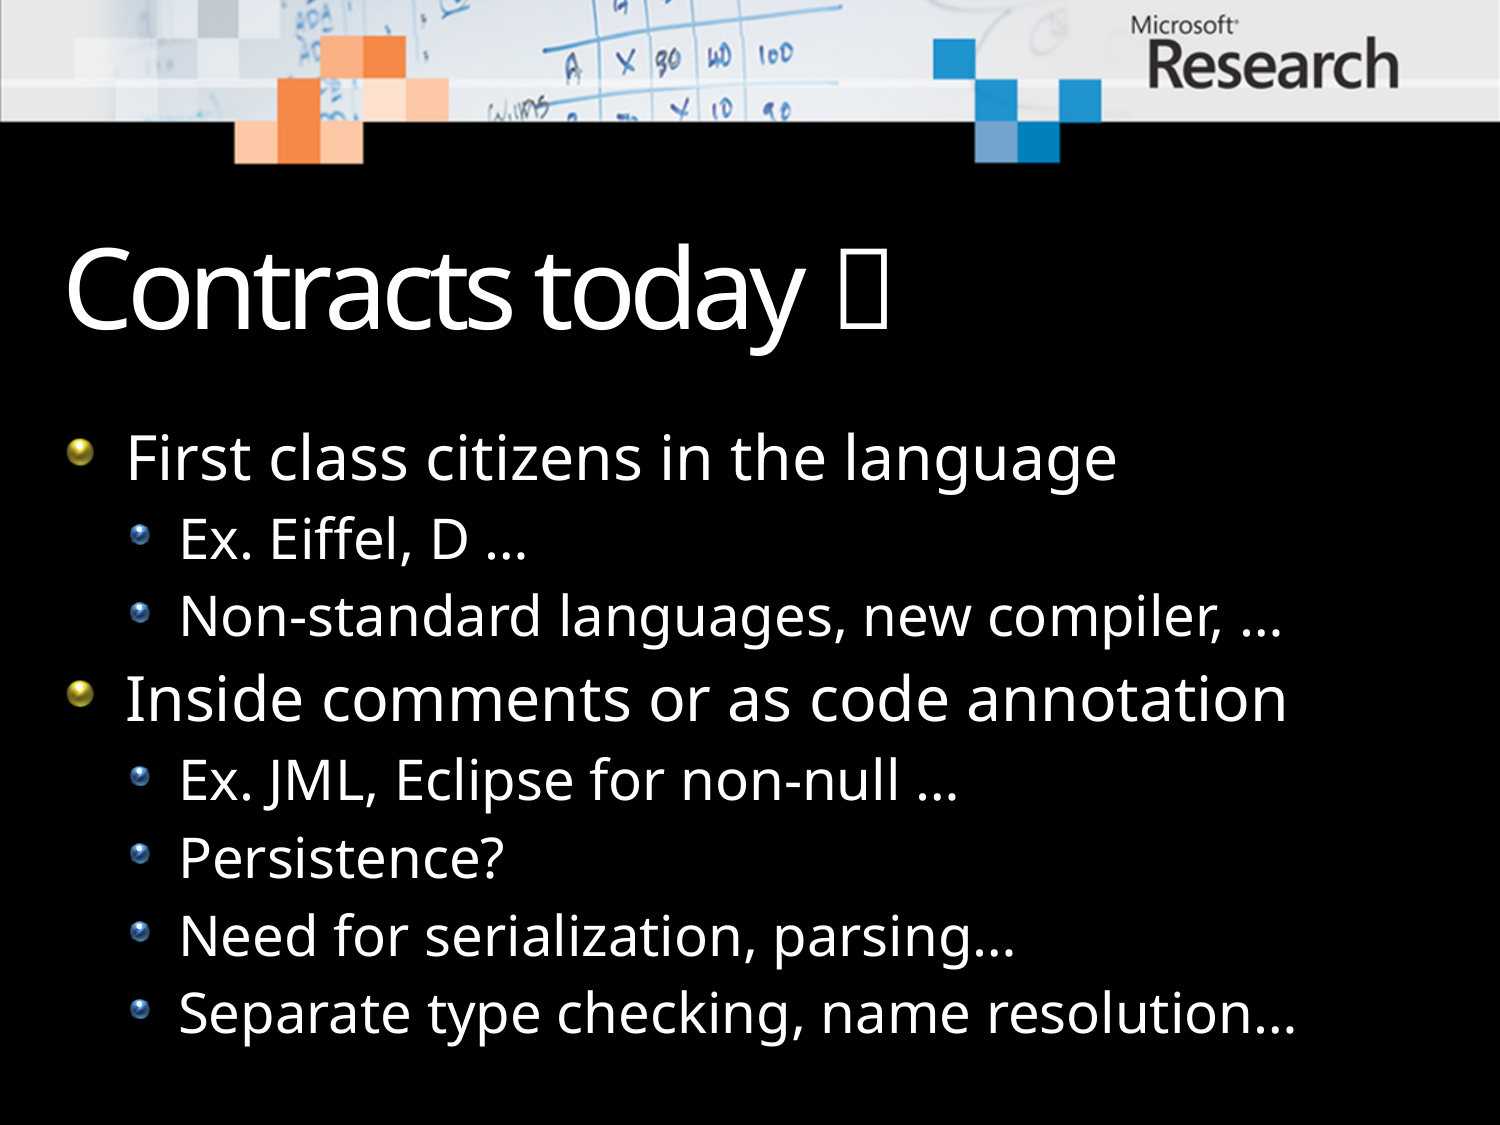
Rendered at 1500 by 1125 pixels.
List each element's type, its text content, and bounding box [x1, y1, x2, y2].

picture [0, 0, 1500, 1125]
title Contracts today  [62, 231, 1438, 356]
list First class citizens in the language Ex. Eiffel, D … Non-standard languages, new compiler, … Inside comments or as code annotation Ex. JML, Eclipse for non-null … Persistence? Need for serialization, parsing… Separate type checking, name resolution… [62, 426, 1438, 1077]
